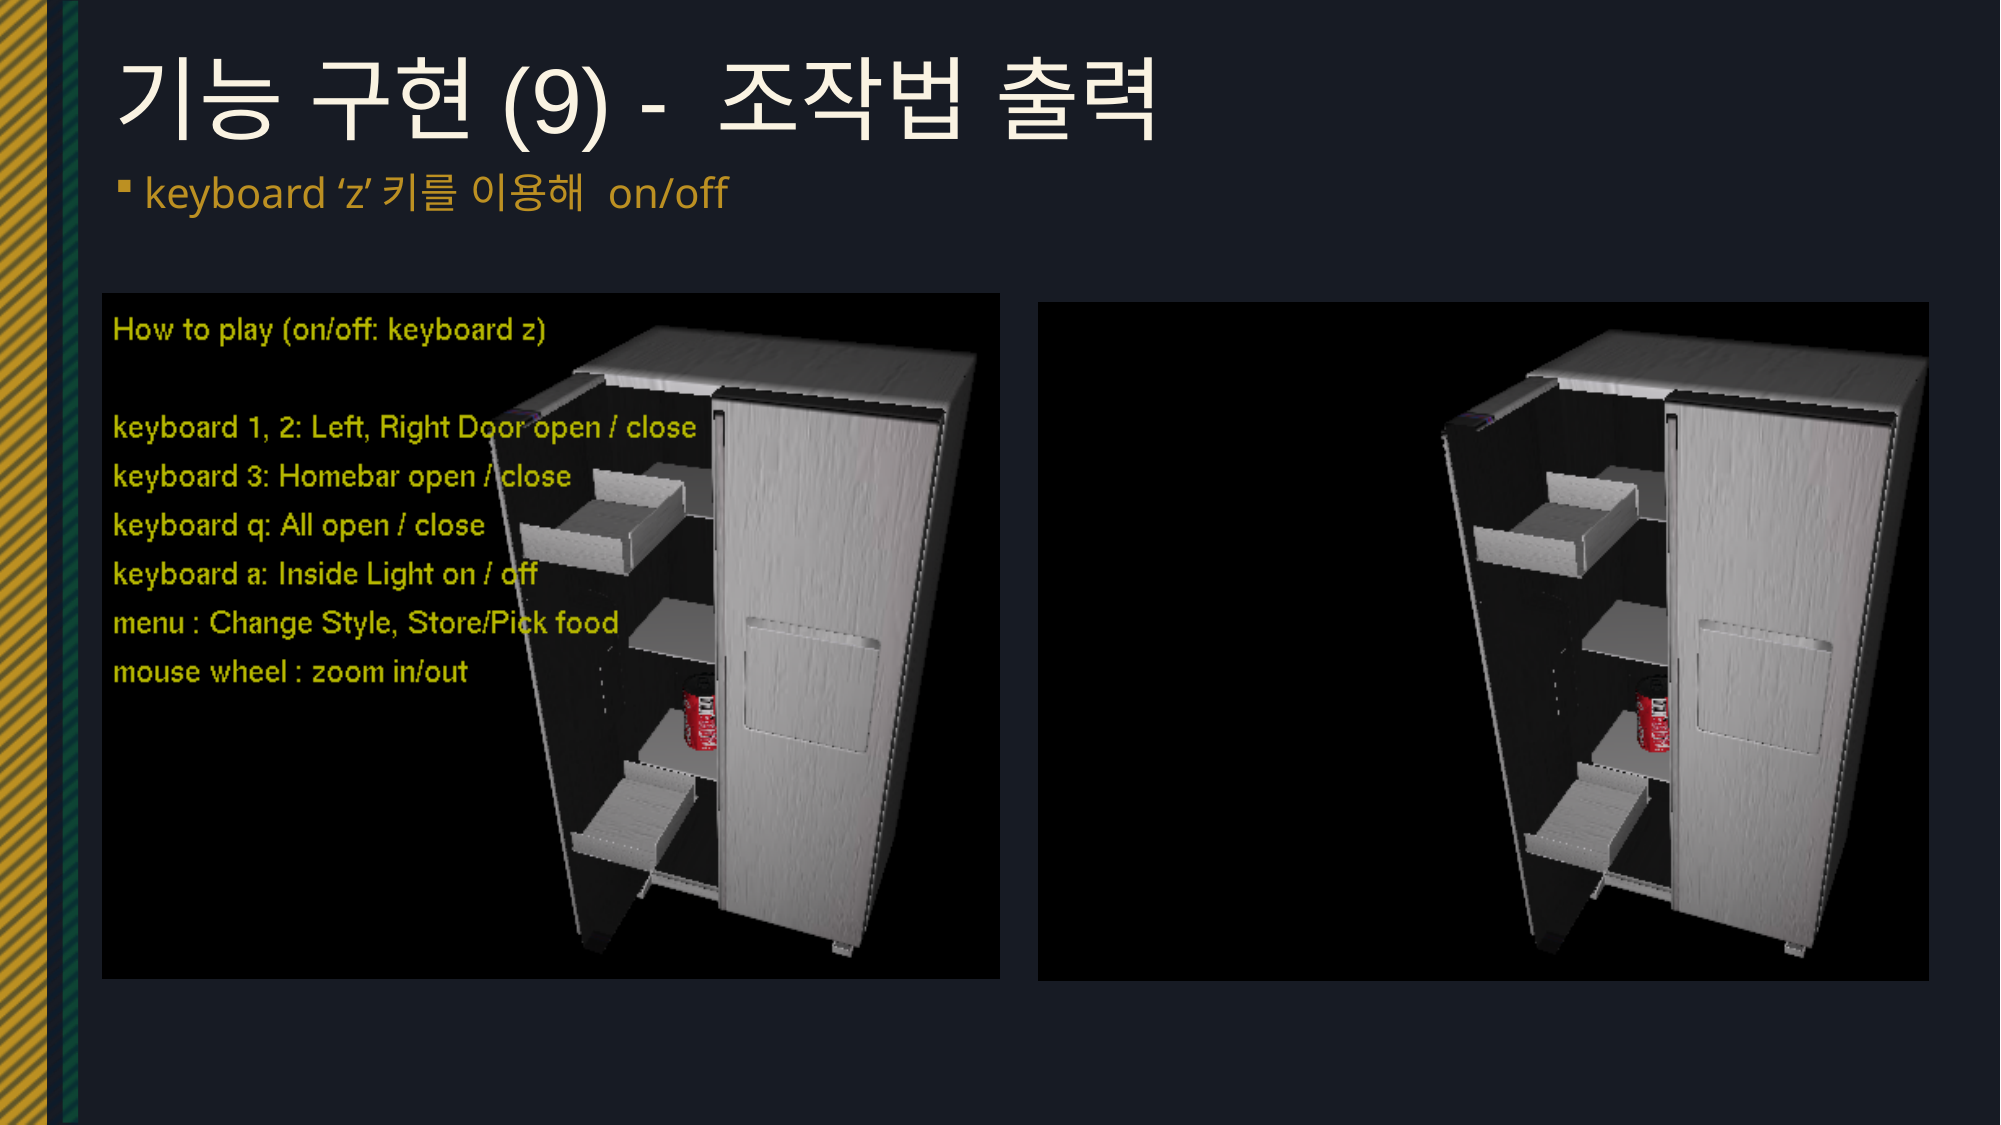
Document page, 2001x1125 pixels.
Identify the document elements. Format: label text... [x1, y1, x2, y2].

picture [101, 292, 1001, 979]
picture [1037, 301, 1930, 982]
title 기능 구현(9) - 조작법 출력 [99, 31, 1900, 159]
list keyboard ‘z’키를 이용해 on/off [99, 159, 1900, 966]
picture [0, 0, 78, 1125]
